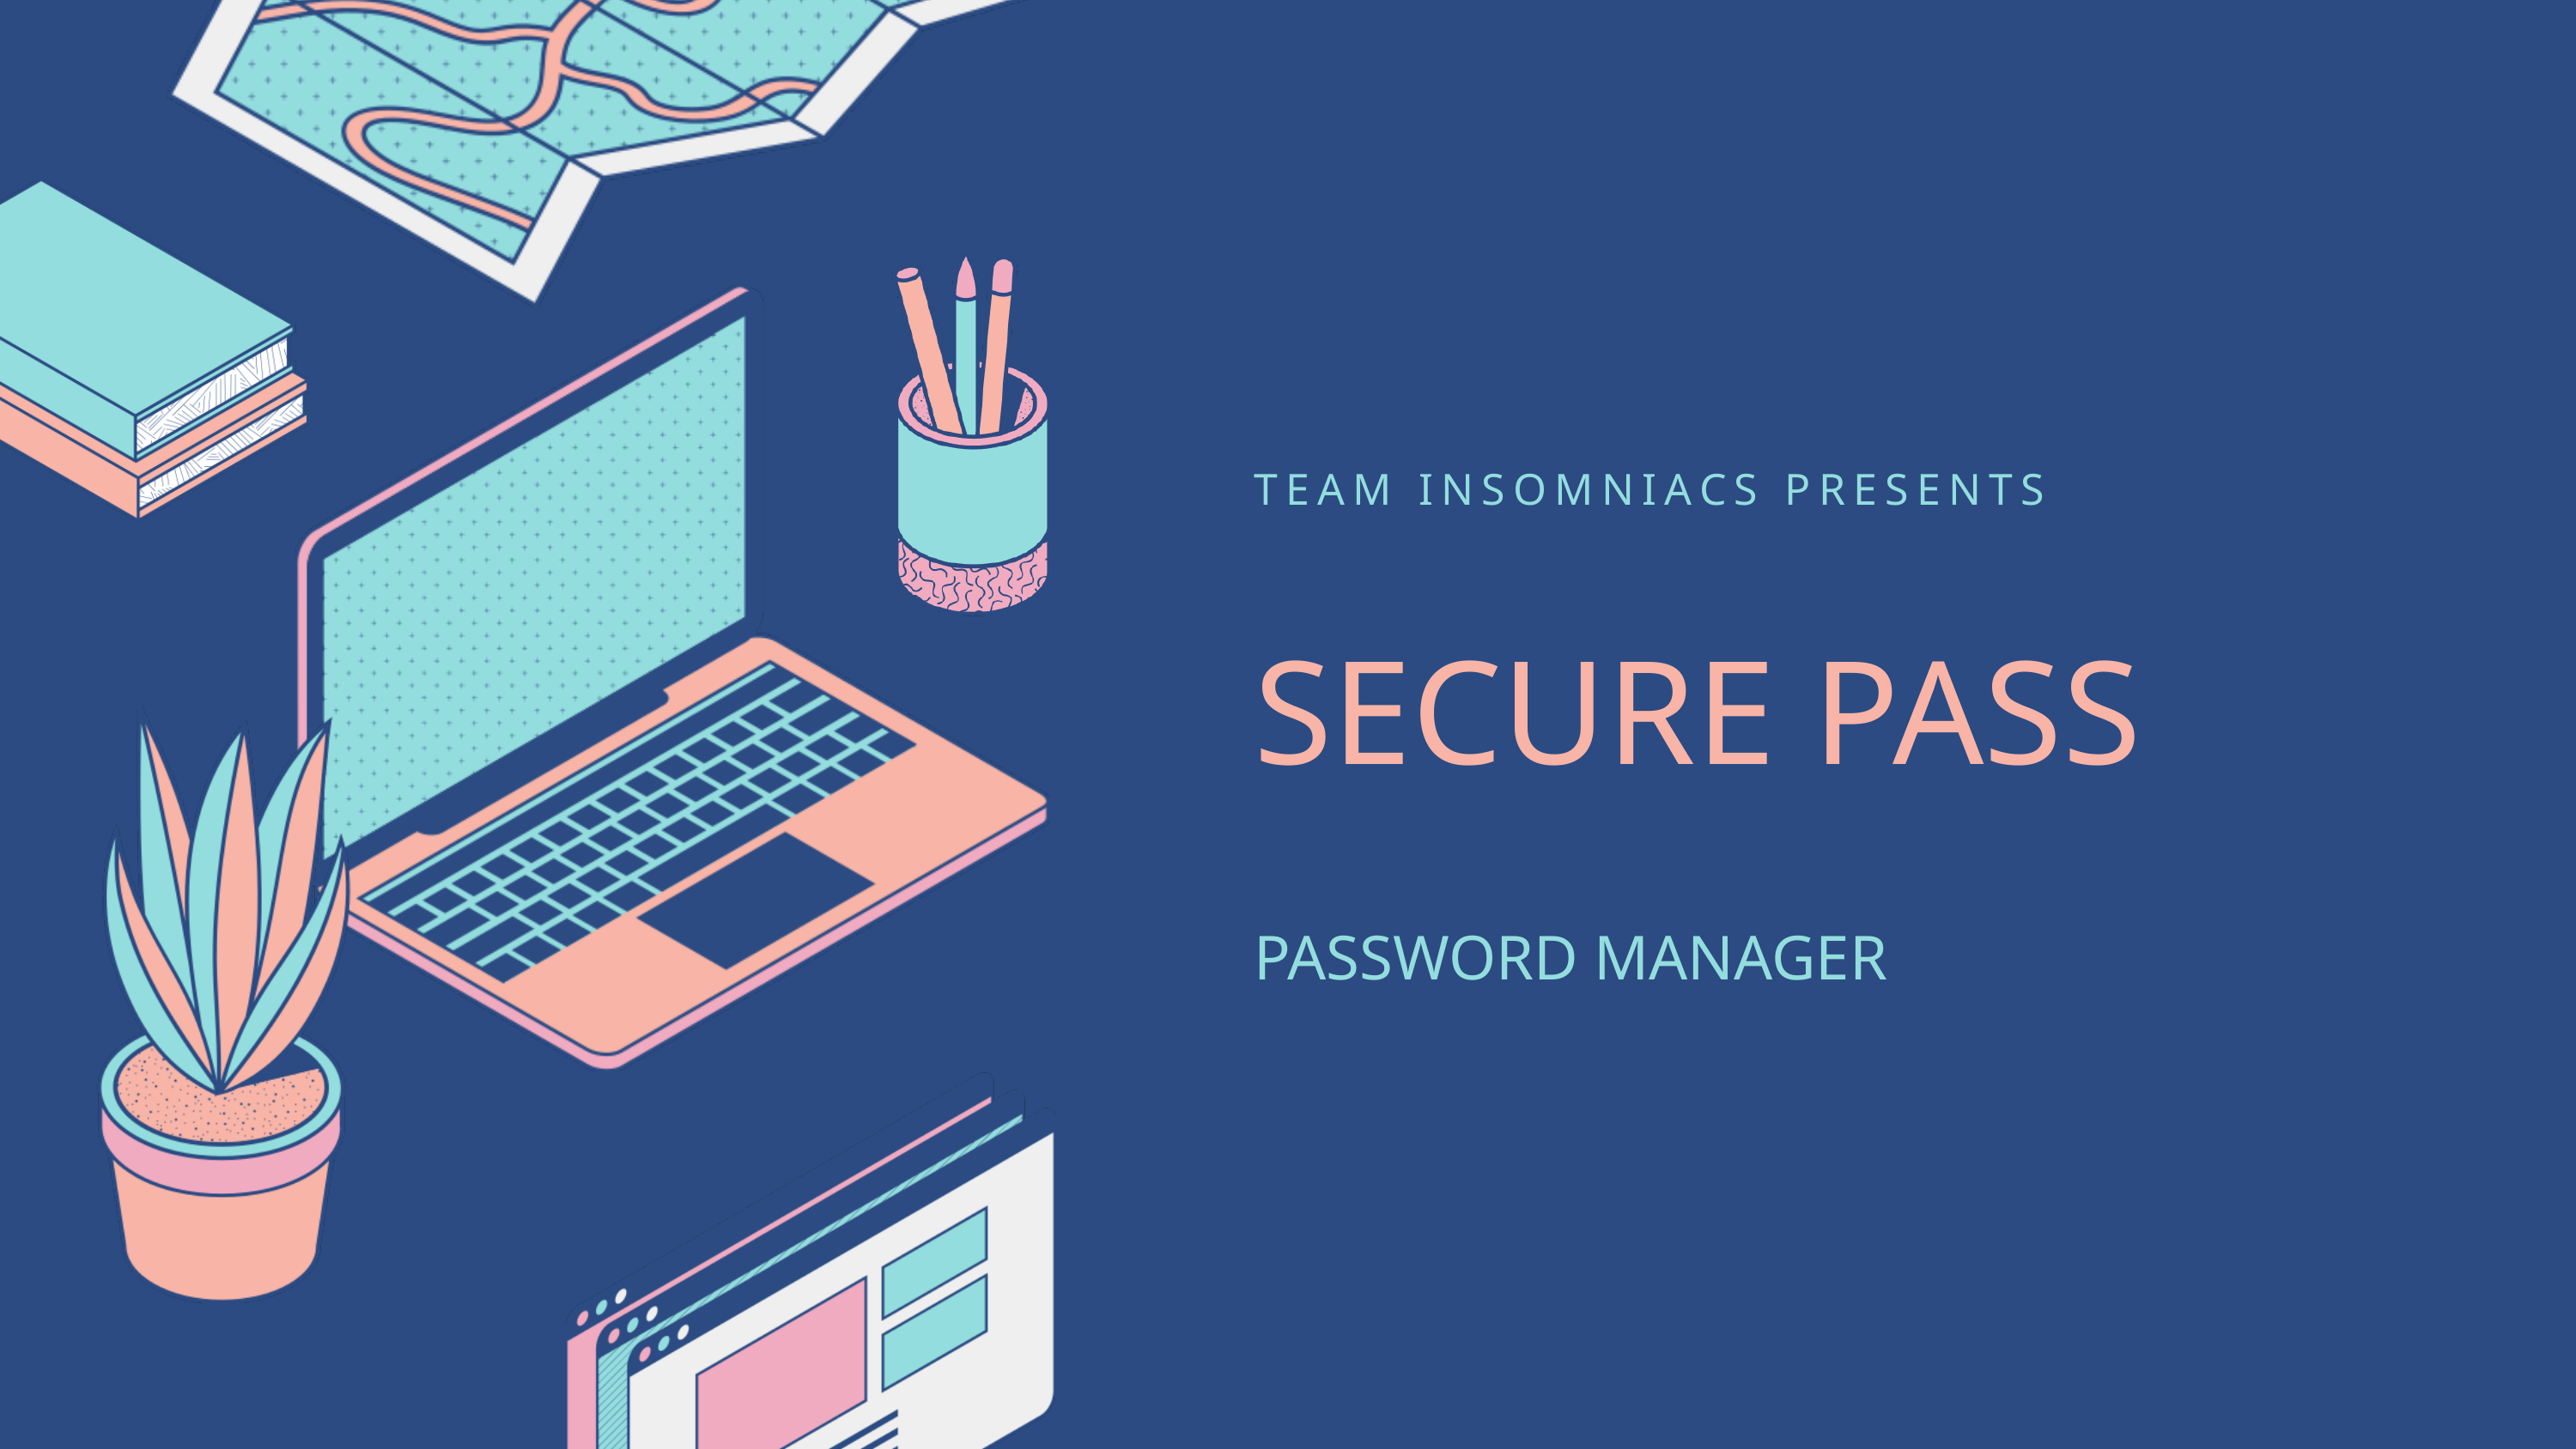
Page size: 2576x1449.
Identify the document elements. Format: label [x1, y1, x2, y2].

picture [0, 0, 1119, 1449]
text_box [1254, 460, 2412, 988]
